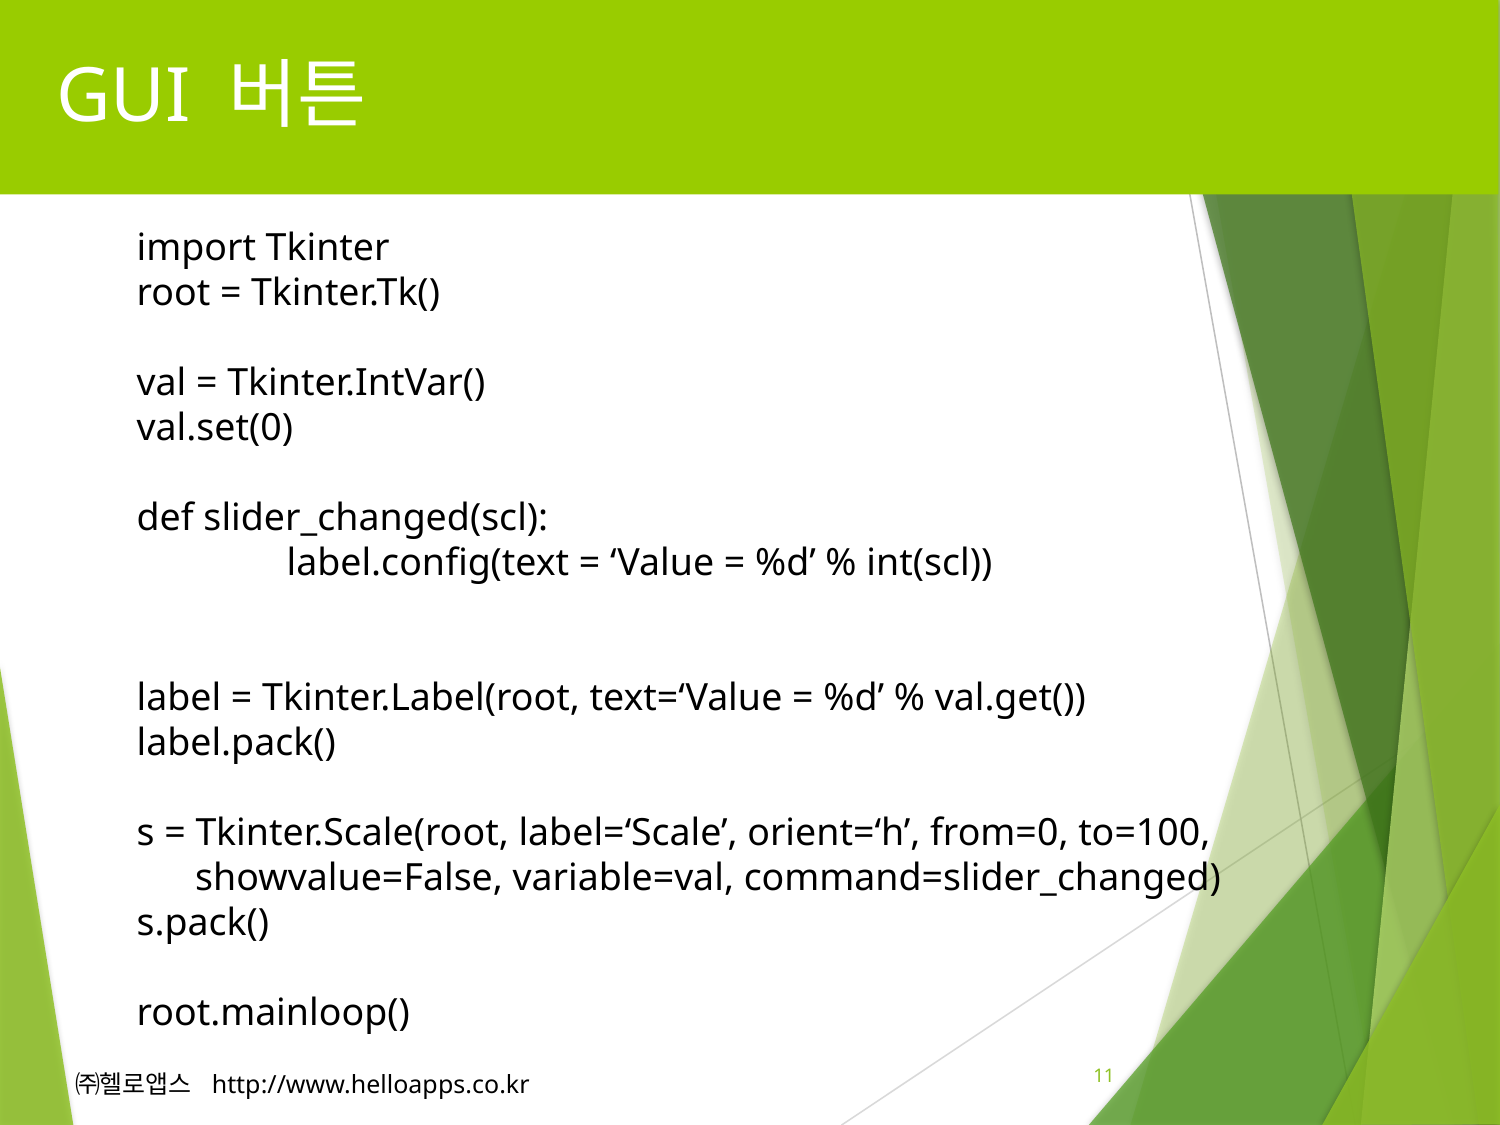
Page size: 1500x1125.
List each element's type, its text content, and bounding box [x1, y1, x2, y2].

slide_number 11 [1045, 1046, 1130, 1107]
text_box import Tkinter root = Tkinter.Tk() val = Tkinter.IntVar() val.set(0) def slider_changed(scl): label.config(text = ‘Value = %d’ % int(scl)) label = Tkinter.Label(root, text=‘Value = %d’ % val.get()) label.pack() s = Tkinter.Scale(root, label=‘Scale’, orient=‘h’, from=0, to=100, showvalue=False, variable=val, command=slider_changed) s.pack() root.mainloop() [121, 215, 1237, 1040]
title GUI 버튼 [41, 38, 1471, 173]
